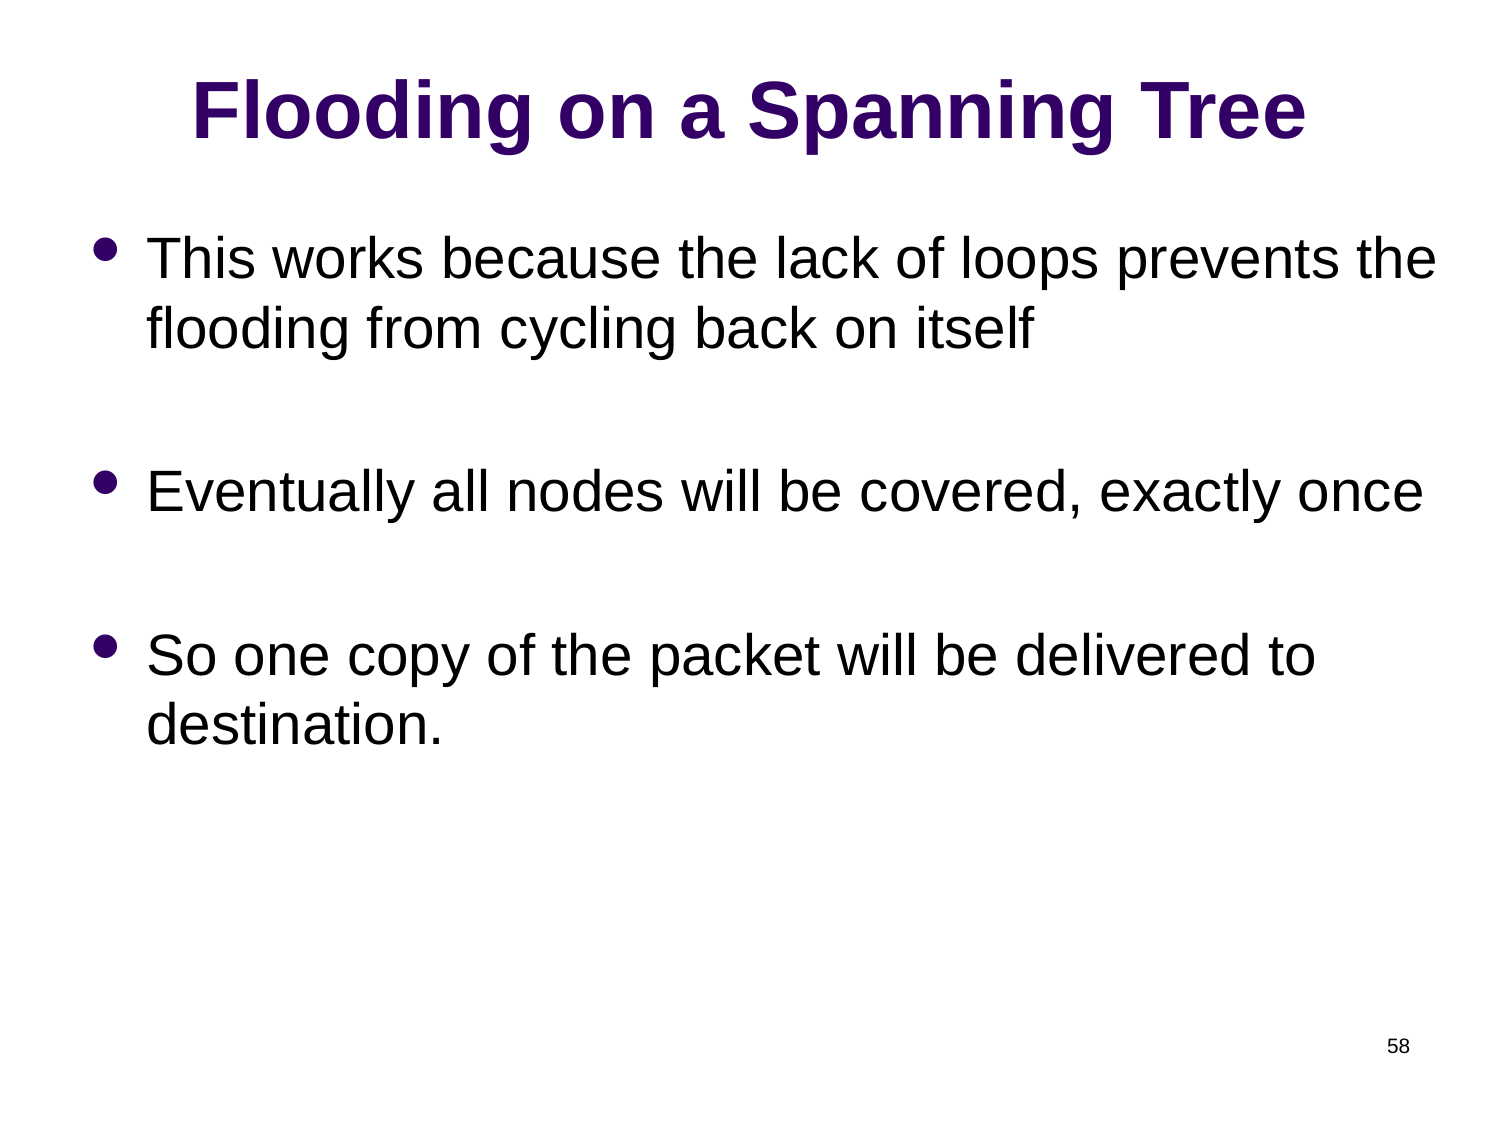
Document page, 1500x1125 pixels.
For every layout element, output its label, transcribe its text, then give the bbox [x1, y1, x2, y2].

list This works because the lack of loops prevents the flooding from cycling back on itself Eventually all nodes will be covered, exactly once So one copy of the packet will be delivered to destination. [75, 212, 1475, 1006]
slide_number 58 [1074, 1024, 1426, 1101]
title Flooding on a Spanning Tree [0, 20, 1500, 163]
